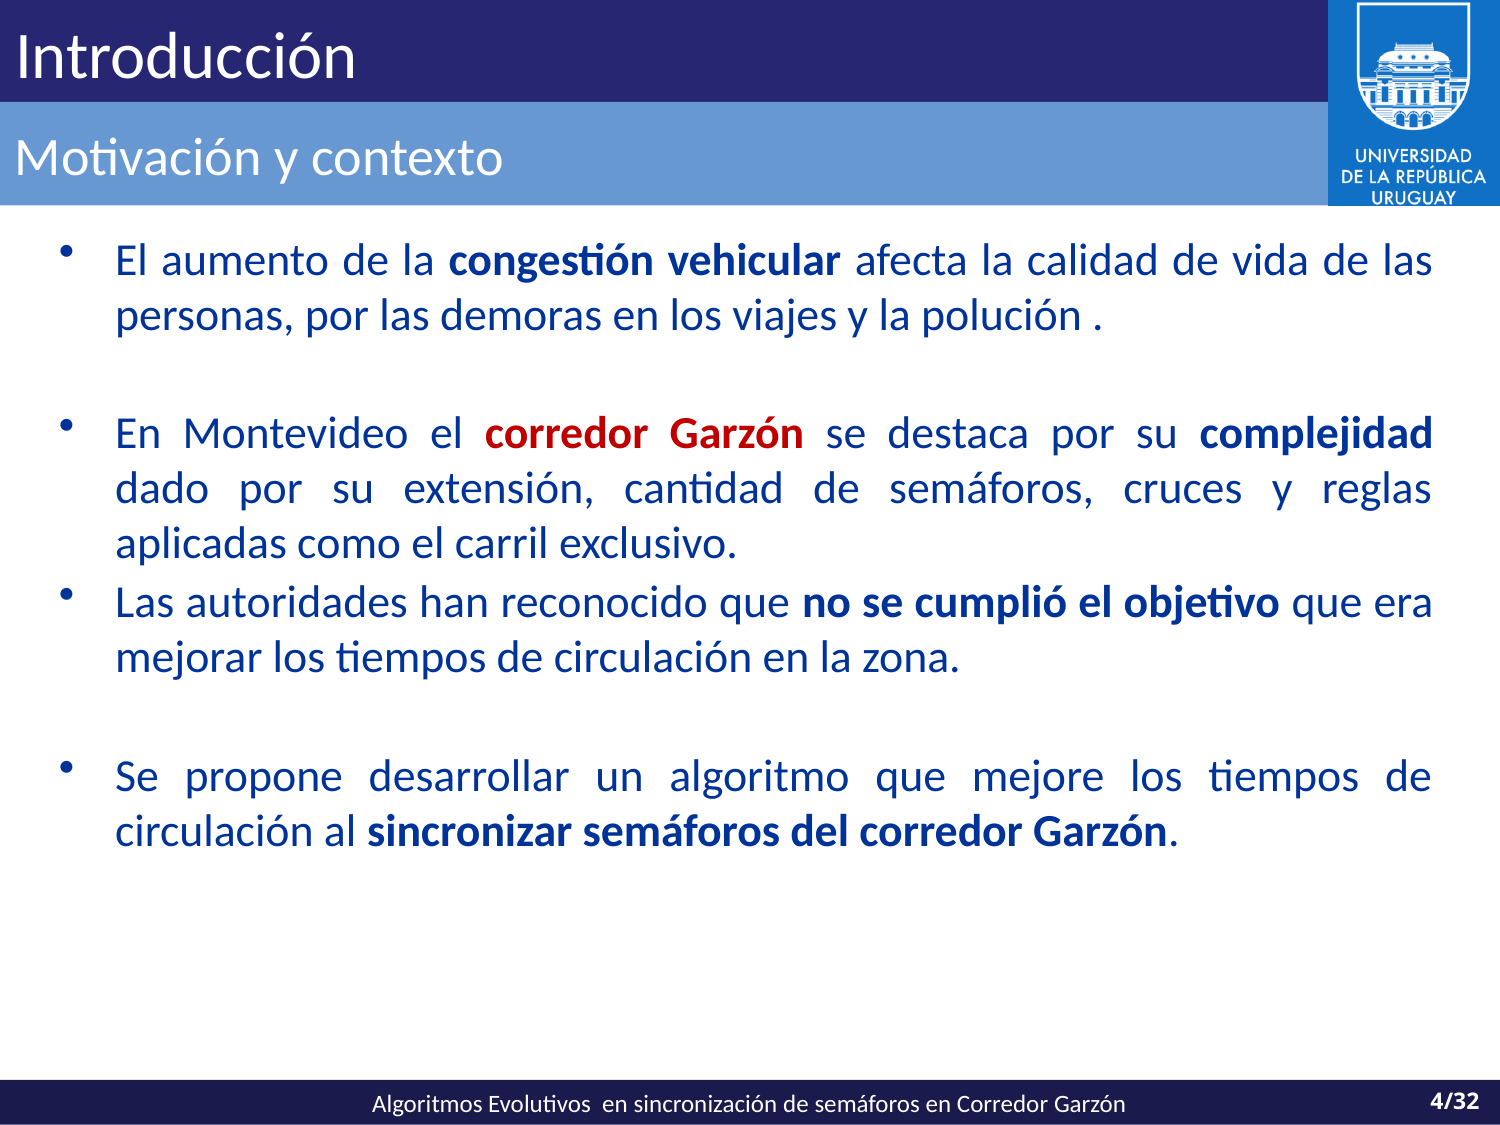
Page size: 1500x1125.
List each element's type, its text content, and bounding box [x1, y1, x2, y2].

picture [1327, 0, 1500, 206]
title Introducción [0, 0, 1325, 101]
list El aumento de la congestión vehicular afecta la calidad de vida de las personas, por las demoras en los viajes y la polución . En Montevideo el corredor Garzón se destaca por su complejidad dado por su extensión, cantidad de semáforos, cruces y reglas aplicadas como el carril exclusivo. Las autoridades han reconocido que no se cumplió el objetivo que era mejorar los tiempos de circulación en la zona. Se propone desarrollar un algoritmo que mejore los tiempos de circulación al sincronizar semáforos del corredor Garzón. [43, 221, 1449, 1001]
text_box Motivación y contexto [0, 101, 1322, 206]
